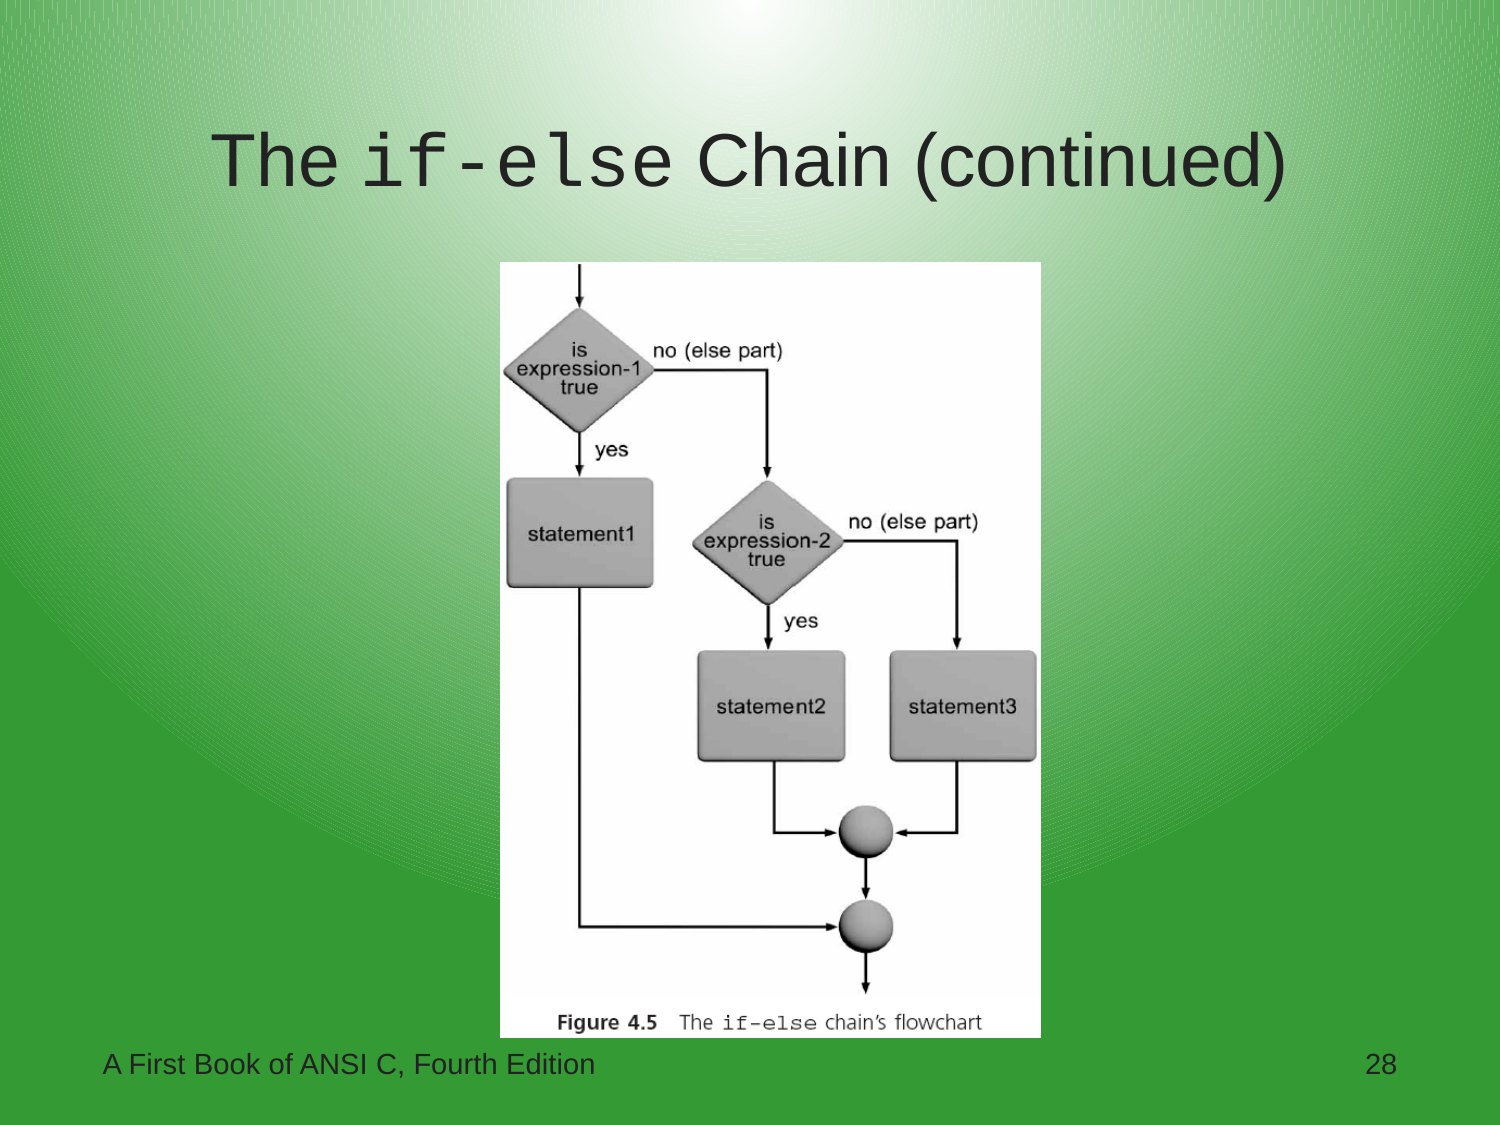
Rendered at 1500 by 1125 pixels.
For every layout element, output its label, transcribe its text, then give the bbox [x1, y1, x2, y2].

title The if-else Chain (continued) [87, 62, 1413, 250]
footer A First Book of ANSI C, Fourth Edition [87, 1037, 1051, 1101]
picture [499, 262, 1041, 1038]
slide_number 28 [1074, 1037, 1413, 1101]
